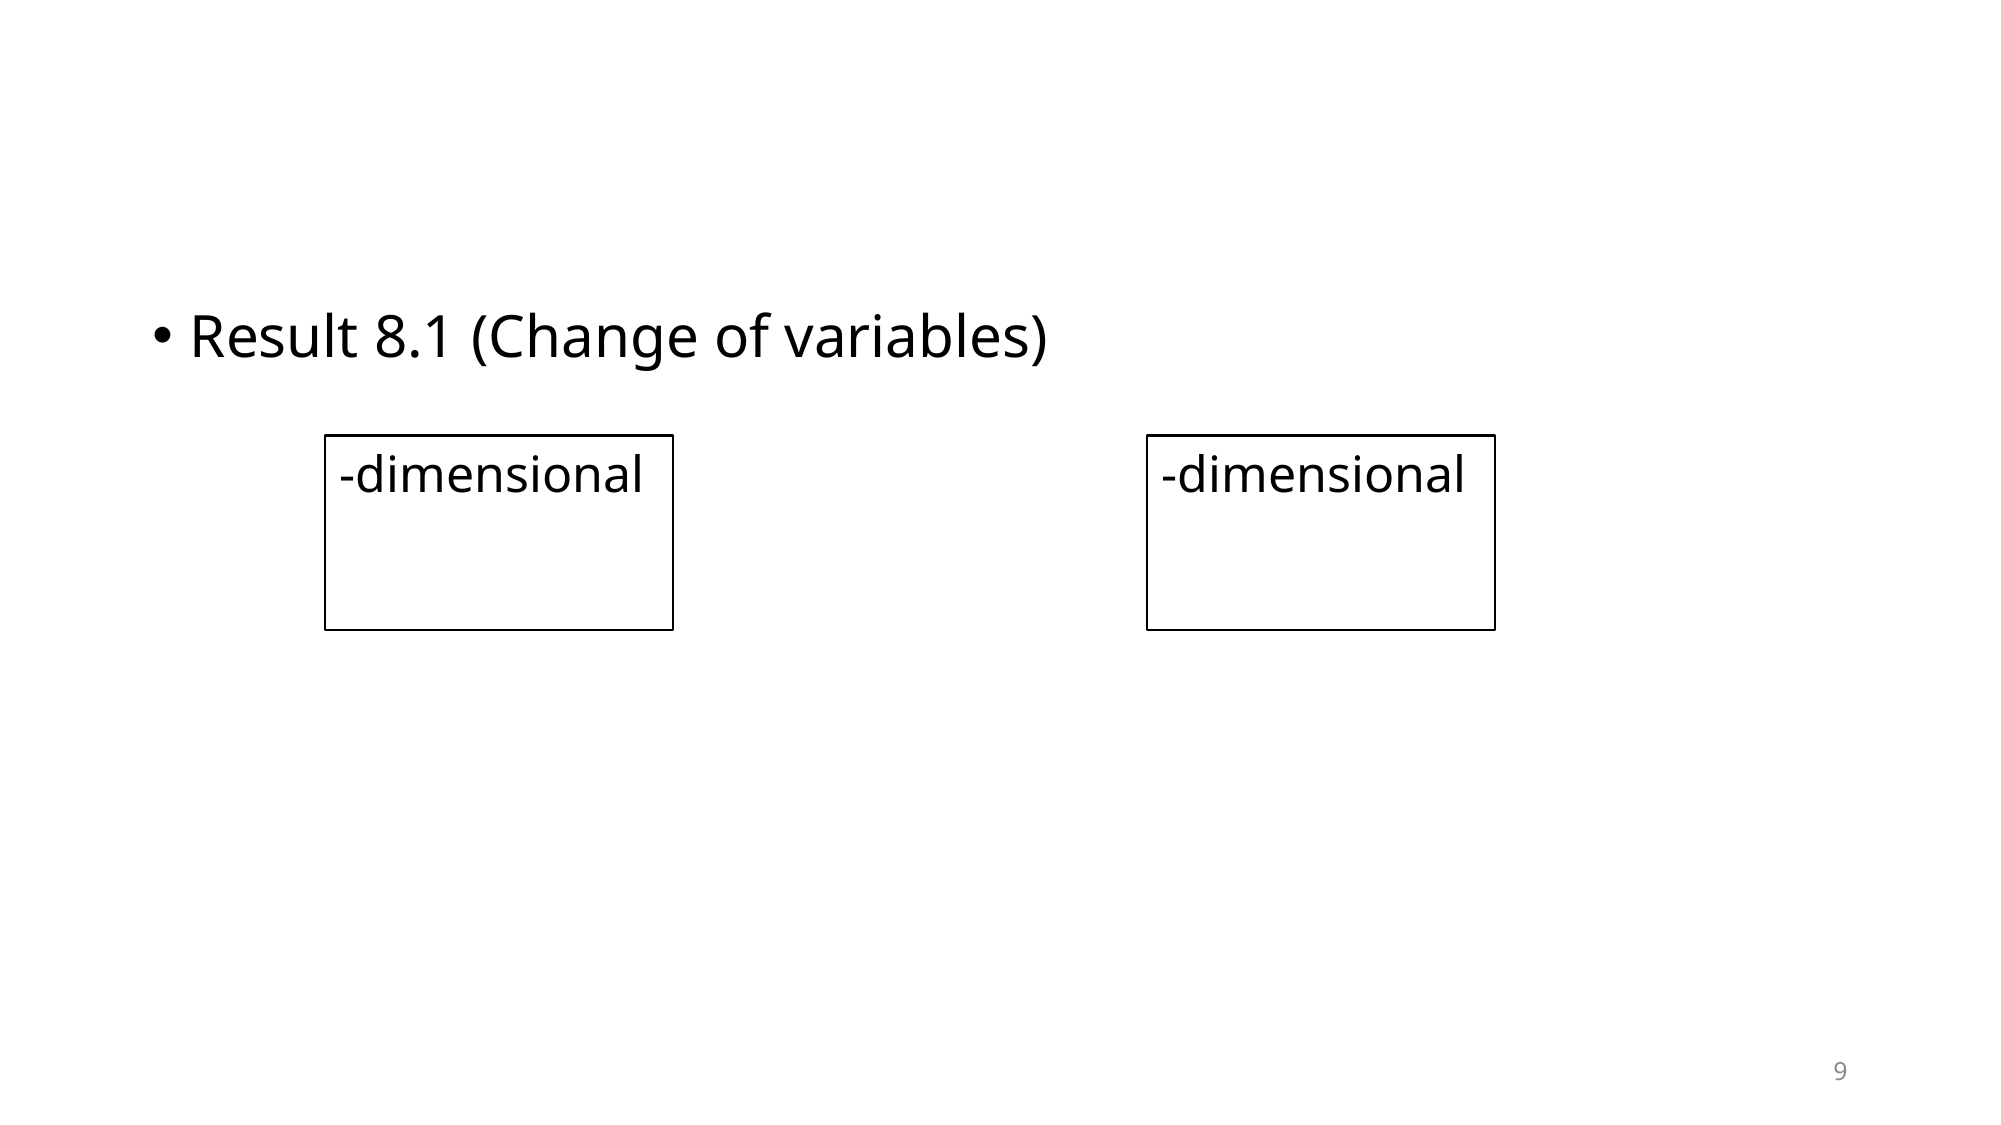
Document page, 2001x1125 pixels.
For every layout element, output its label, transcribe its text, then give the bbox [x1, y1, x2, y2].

list Result 8.1 (Change of variables) [137, 299, 1863, 1014]
slide_number 9 [1412, 1042, 1863, 1103]
